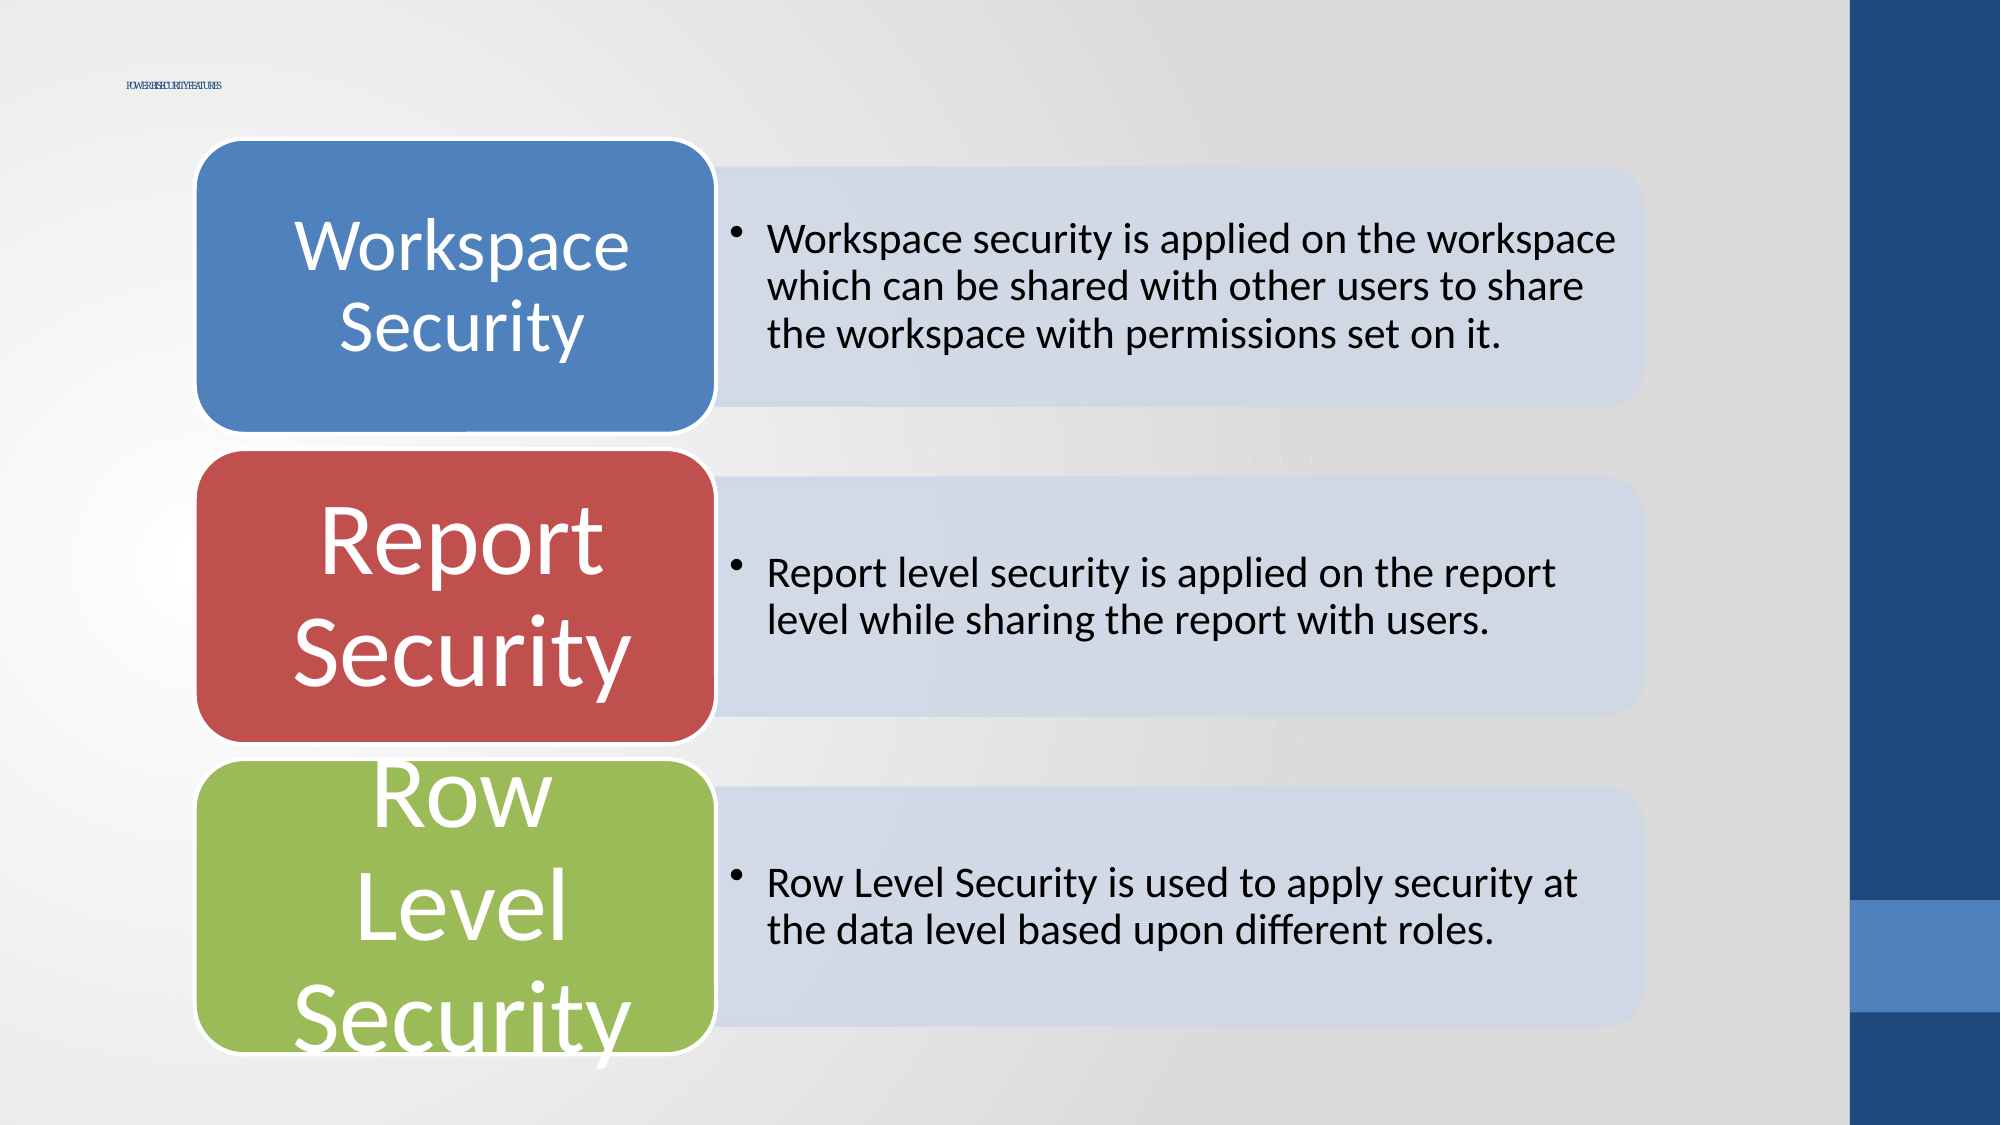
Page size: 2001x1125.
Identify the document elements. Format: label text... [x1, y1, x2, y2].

title POWER BI SECURITY FEATURES [111, 31, 1522, 139]
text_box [194, 138, 1644, 1056]
